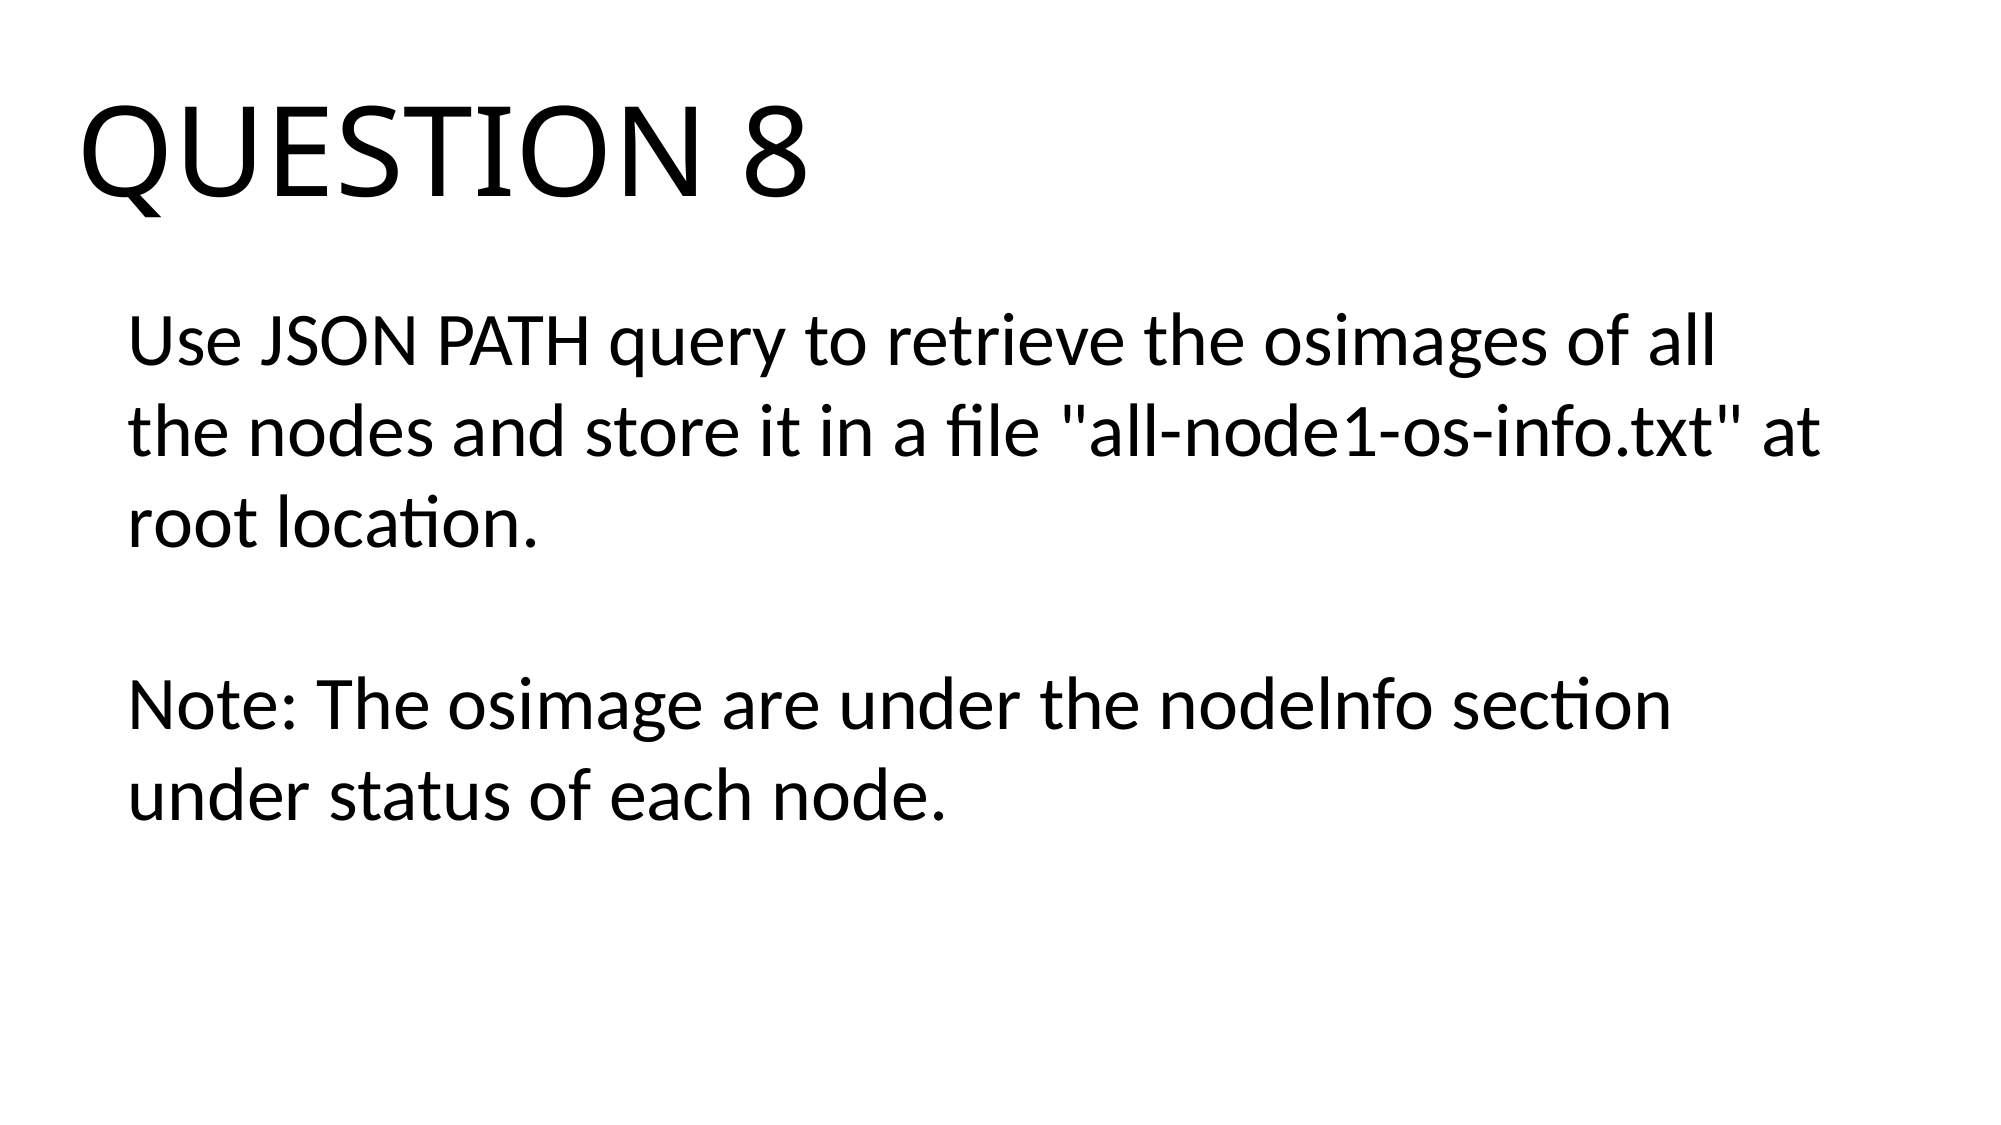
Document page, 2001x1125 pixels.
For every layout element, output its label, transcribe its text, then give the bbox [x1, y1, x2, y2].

text_box Use JSON PATH query to retrieve the osimages of all the nodes and store it in a file "all-node1-os-info.txt" at root location. Note: The osimage are under the nodelnfo section under status of each node. [113, 282, 1847, 843]
title QUESTION 8 [75, 51, 1809, 241]
